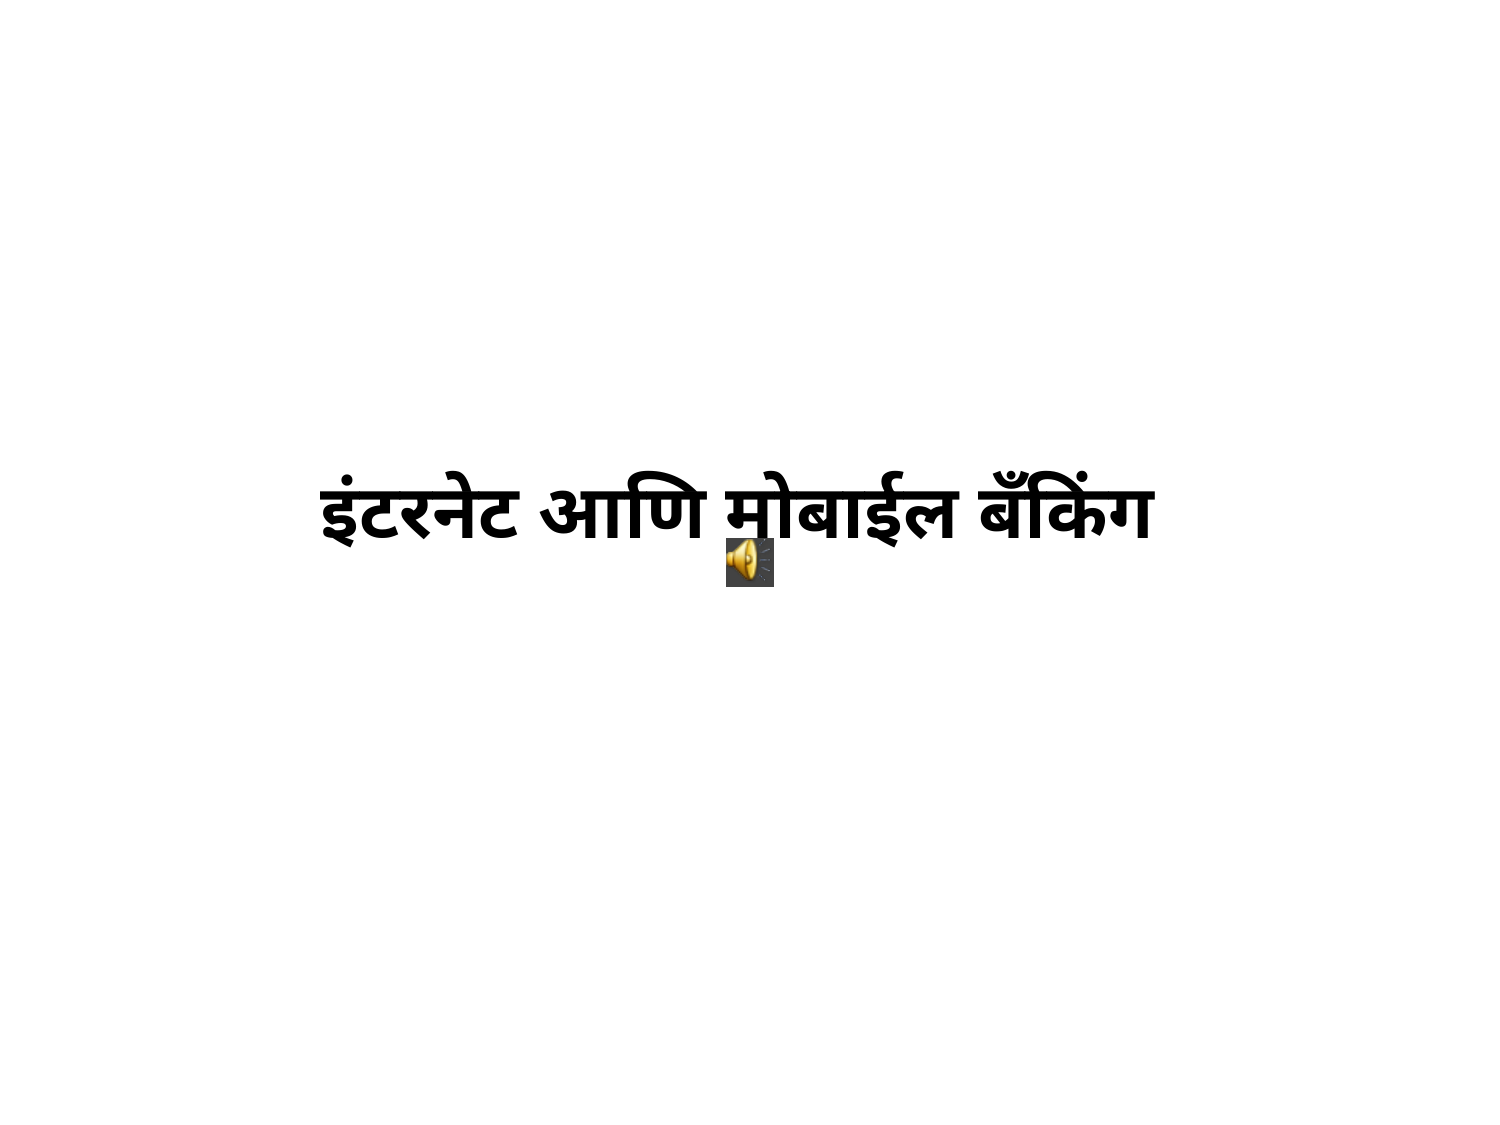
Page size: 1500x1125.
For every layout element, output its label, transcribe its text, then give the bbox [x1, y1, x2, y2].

text_box इंटरनेट आणि मोबाईल बँकिंग [237, 456, 1238, 562]
picture [724, 537, 776, 588]
